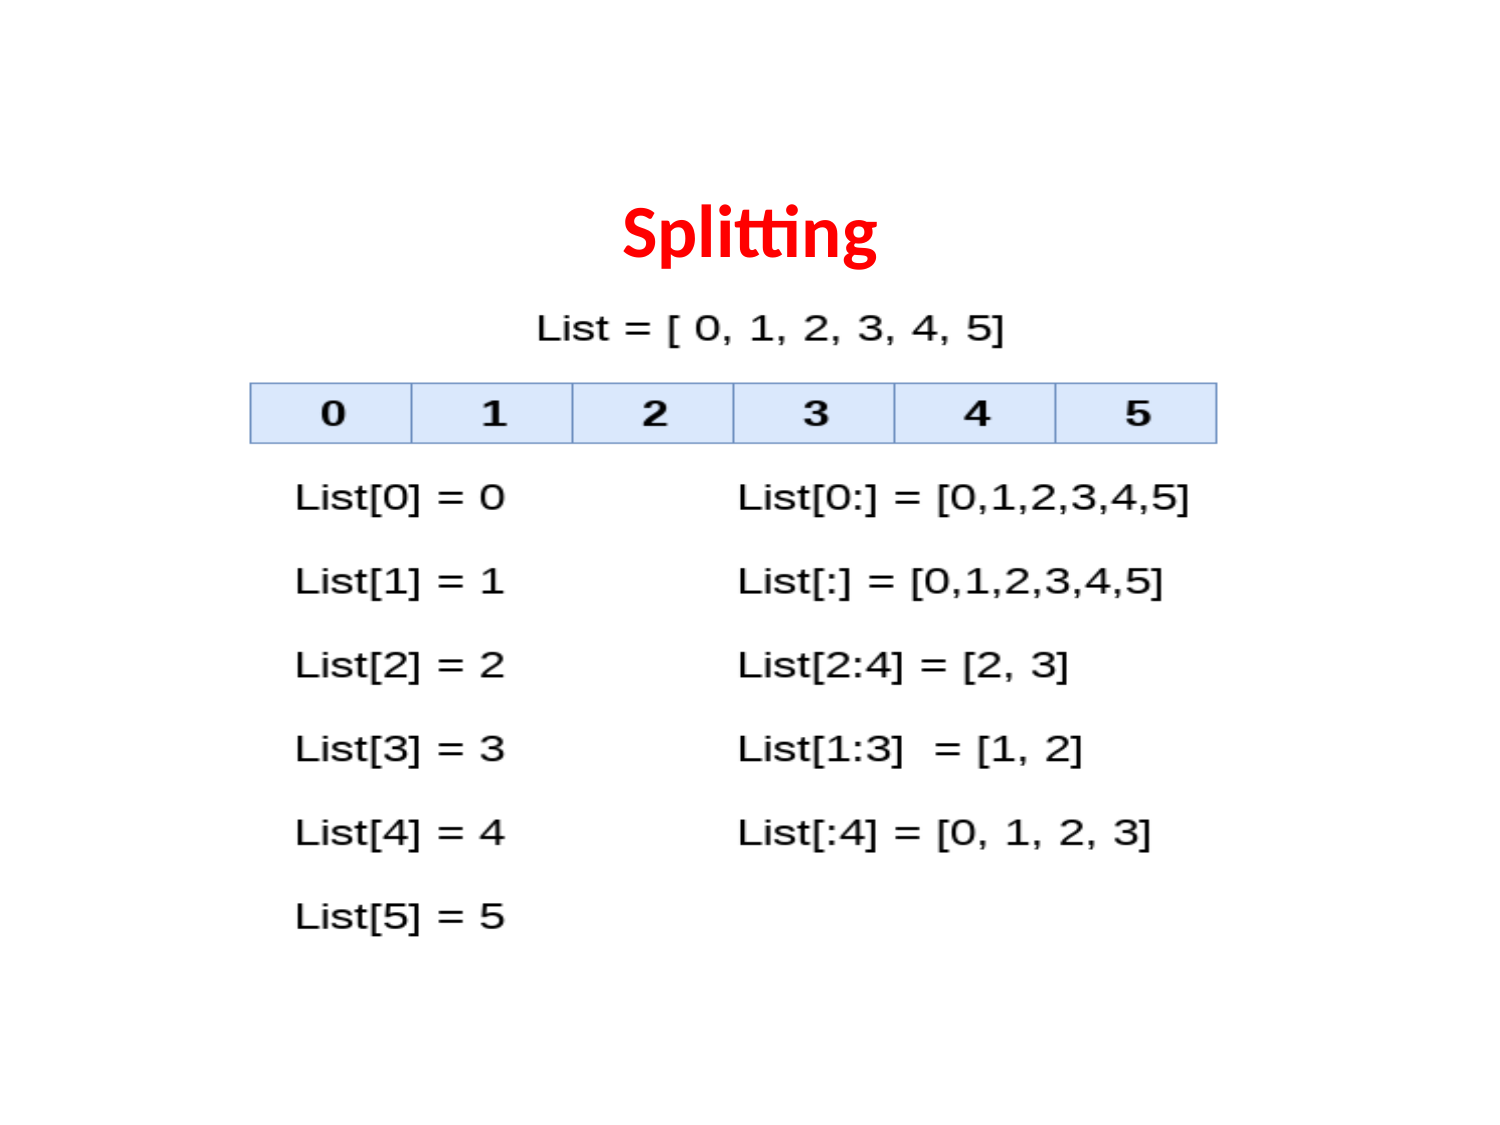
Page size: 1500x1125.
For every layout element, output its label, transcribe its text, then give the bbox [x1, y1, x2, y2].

title Splitting [103, 185, 1397, 271]
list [243, 287, 1238, 959]
